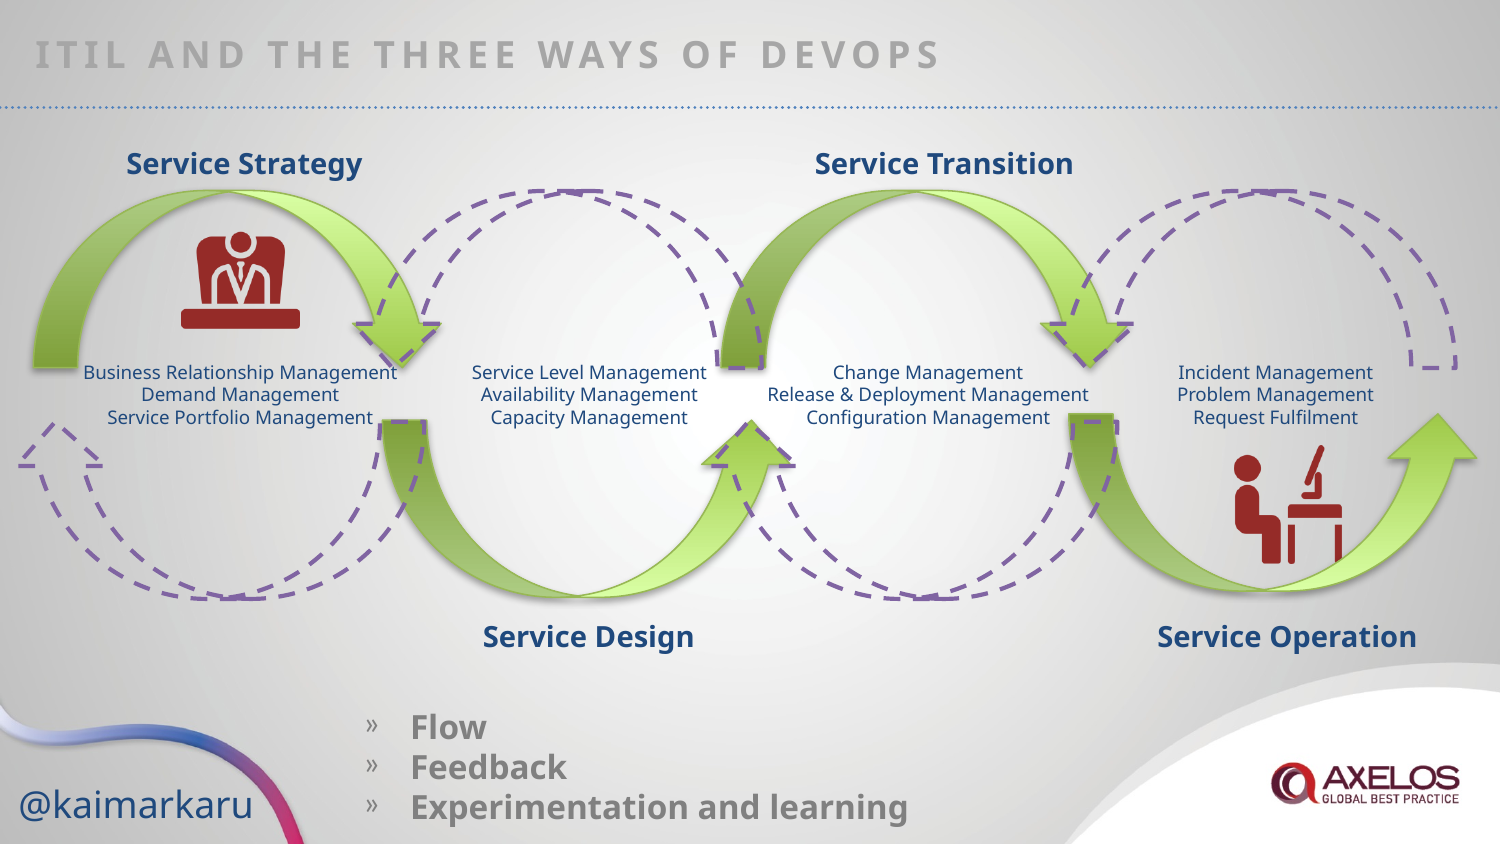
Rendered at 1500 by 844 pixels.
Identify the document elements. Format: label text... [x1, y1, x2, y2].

text_box [353, 188, 604, 369]
text_box [306, 581, 324, 592]
text_box [1363, 210, 1381, 223]
text_box [1402, 320, 1411, 338]
text_box [16, 421, 267, 602]
text_box [1001, 552, 1017, 567]
text_box [1047, 188, 1298, 369]
text_box [1422, 365, 1440, 371]
text_box [645, 223, 662, 238]
text_box [1040, 506, 1054, 524]
text_box [699, 292, 710, 310]
text_box [757, 355, 764, 371]
text_box [1393, 292, 1404, 310]
text_box [1439, 297, 1450, 315]
text_box [395, 501, 407, 519]
text_box [1309, 191, 1327, 199]
text_box [414, 343, 425, 353]
text_box [620, 207, 638, 220]
text_box [615, 191, 633, 199]
text_box [371, 452, 380, 470]
text_box [1339, 223, 1355, 238]
text_box [1360, 243, 1376, 259]
text_box Business Relationship Management Demand Management Service Portfolio Management [33, 353, 382, 436]
text_box [728, 365, 746, 371]
text_box [1113, 419, 1120, 435]
text_box Service Level Management Availability Management Capacity Management [382, 353, 721, 436]
text_box @kaimarkaru [0, 773, 273, 834]
text_box Incident Management Problem Management Request Fulfilment [1068, 353, 1483, 436]
text_box Service Design [468, 610, 710, 661]
text_box [1379, 266, 1392, 284]
text_box [1408, 247, 1423, 264]
text_box [361, 480, 373, 498]
text_box [732, 271, 745, 288]
text_box [1070, 526, 1085, 543]
text_box [685, 266, 698, 284]
text_box [347, 506, 361, 524]
text_box [1448, 325, 1456, 344]
text_box [709, 421, 960, 602]
text_box [1287, 196, 1306, 207]
text_box [714, 247, 729, 264]
text_box [976, 569, 994, 582]
text_box [332, 566, 350, 580]
text_box [669, 210, 687, 223]
text_box [391, 419, 408, 424]
text_box [1337, 198, 1355, 209]
text_box [1022, 531, 1037, 547]
text_box [283, 569, 301, 582]
text_box [1387, 227, 1404, 242]
text_box Service Operation [1142, 610, 1433, 661]
text_box [405, 436, 749, 599]
text_box [949, 583, 967, 594]
text_box [1426, 271, 1439, 288]
text_box Flow Feedback Experimentation and learning [348, 698, 1069, 834]
text_box [1101, 475, 1112, 493]
text_box [742, 189, 1088, 353]
text_box [667, 243, 682, 259]
text_box [1110, 446, 1118, 465]
text_box [1084, 419, 1101, 424]
text_box [420, 419, 427, 435]
text_box [1070, 423, 1076, 441]
text_box [417, 446, 425, 465]
text_box [329, 531, 344, 547]
text_box [714, 349, 720, 367]
text_box [1055, 480, 1066, 498]
text_box [1408, 349, 1414, 367]
text_box [999, 581, 1017, 592]
text_box [33, 189, 398, 353]
text_box [1049, 548, 1066, 563]
text_box [754, 325, 762, 344]
picture [0, 108, 1500, 844]
text_box [308, 552, 324, 567]
text_box [1064, 452, 1073, 470]
text_box [1088, 501, 1100, 519]
text_box [1451, 355, 1458, 371]
text_box [971, 591, 989, 599]
text_box Service Transition [799, 138, 1090, 188]
text_box [278, 591, 296, 599]
text_box [1096, 436, 1478, 592]
text_box Change Management Release & Deployment Management Configuration Management [721, 353, 1068, 436]
text_box [376, 423, 383, 441]
text_box [1314, 207, 1332, 220]
text_box [356, 548, 372, 563]
text_box ITIL AND THE THREE WAYS OF DEVOPS [0, 0, 1498, 106]
text_box [1025, 566, 1043, 580]
text_box [745, 297, 756, 315]
text_box [594, 196, 612, 207]
text_box [408, 475, 419, 493]
text_box [256, 583, 274, 594]
text_box [377, 526, 392, 543]
text_box [693, 227, 710, 242]
text_box [709, 320, 717, 338]
text_box Service Strategy [111, 138, 378, 188]
text_box [643, 198, 661, 209]
